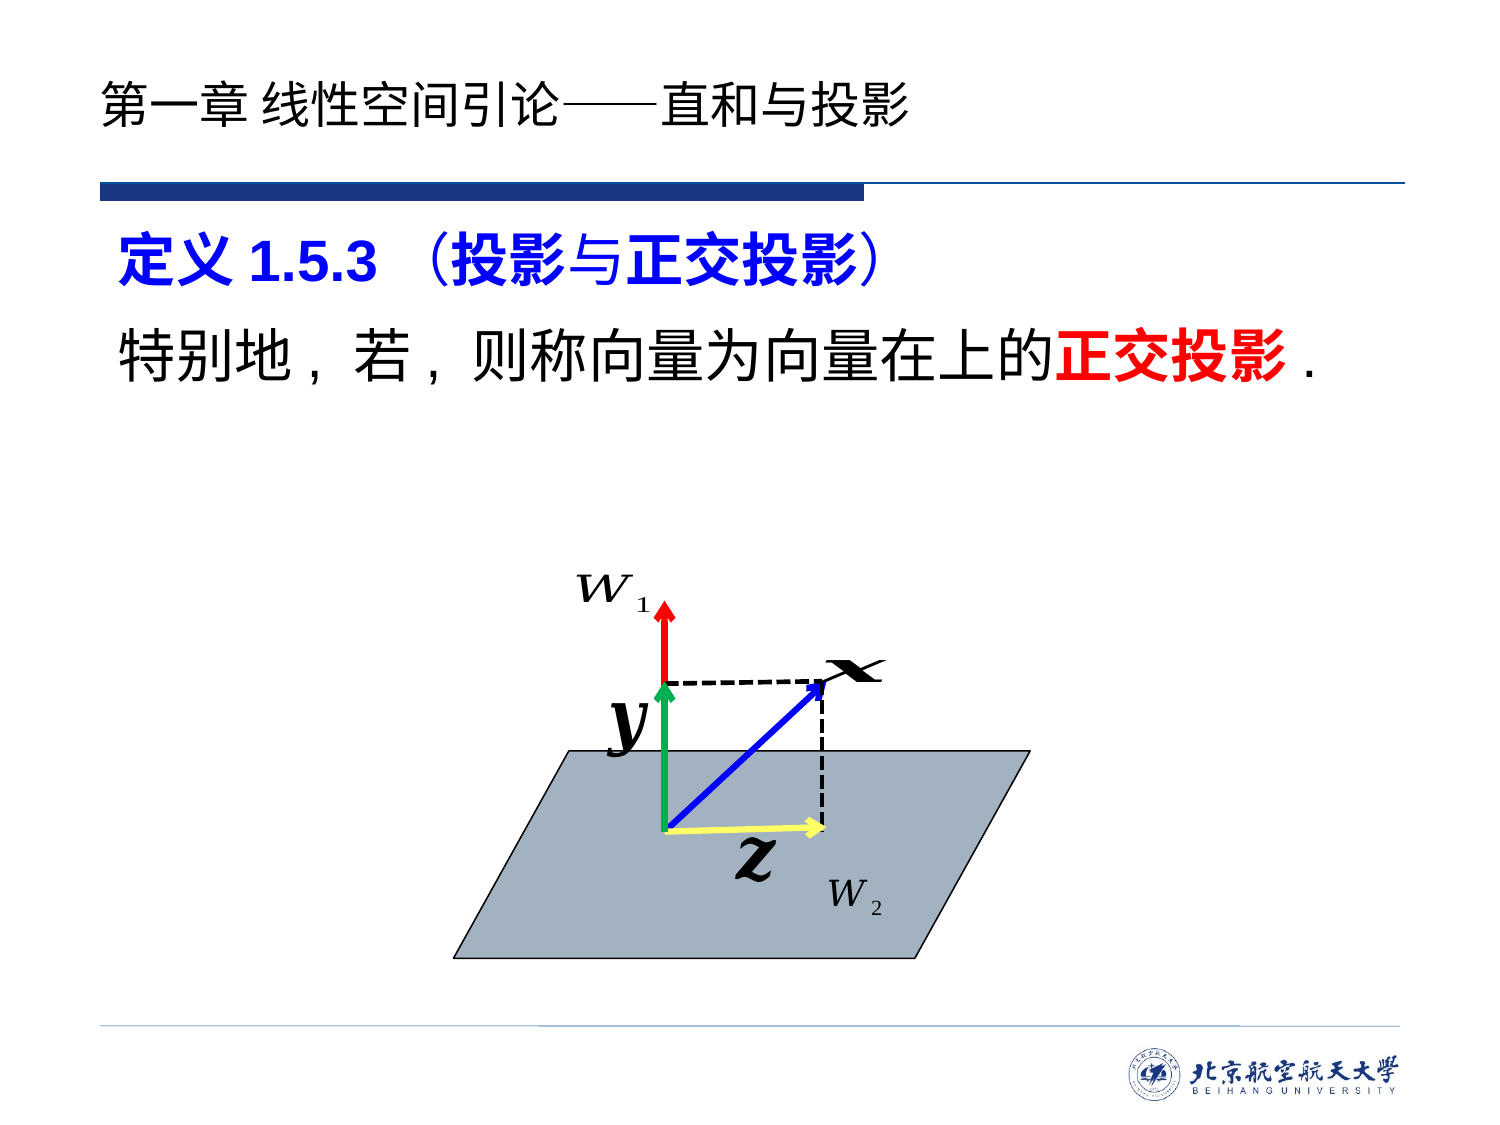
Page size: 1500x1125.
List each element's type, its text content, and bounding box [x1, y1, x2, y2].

picture [1114, 1041, 1412, 1108]
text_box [453, 569, 1031, 959]
title 第一章 线性空间引论——直和与投影 [83, 29, 1397, 141]
